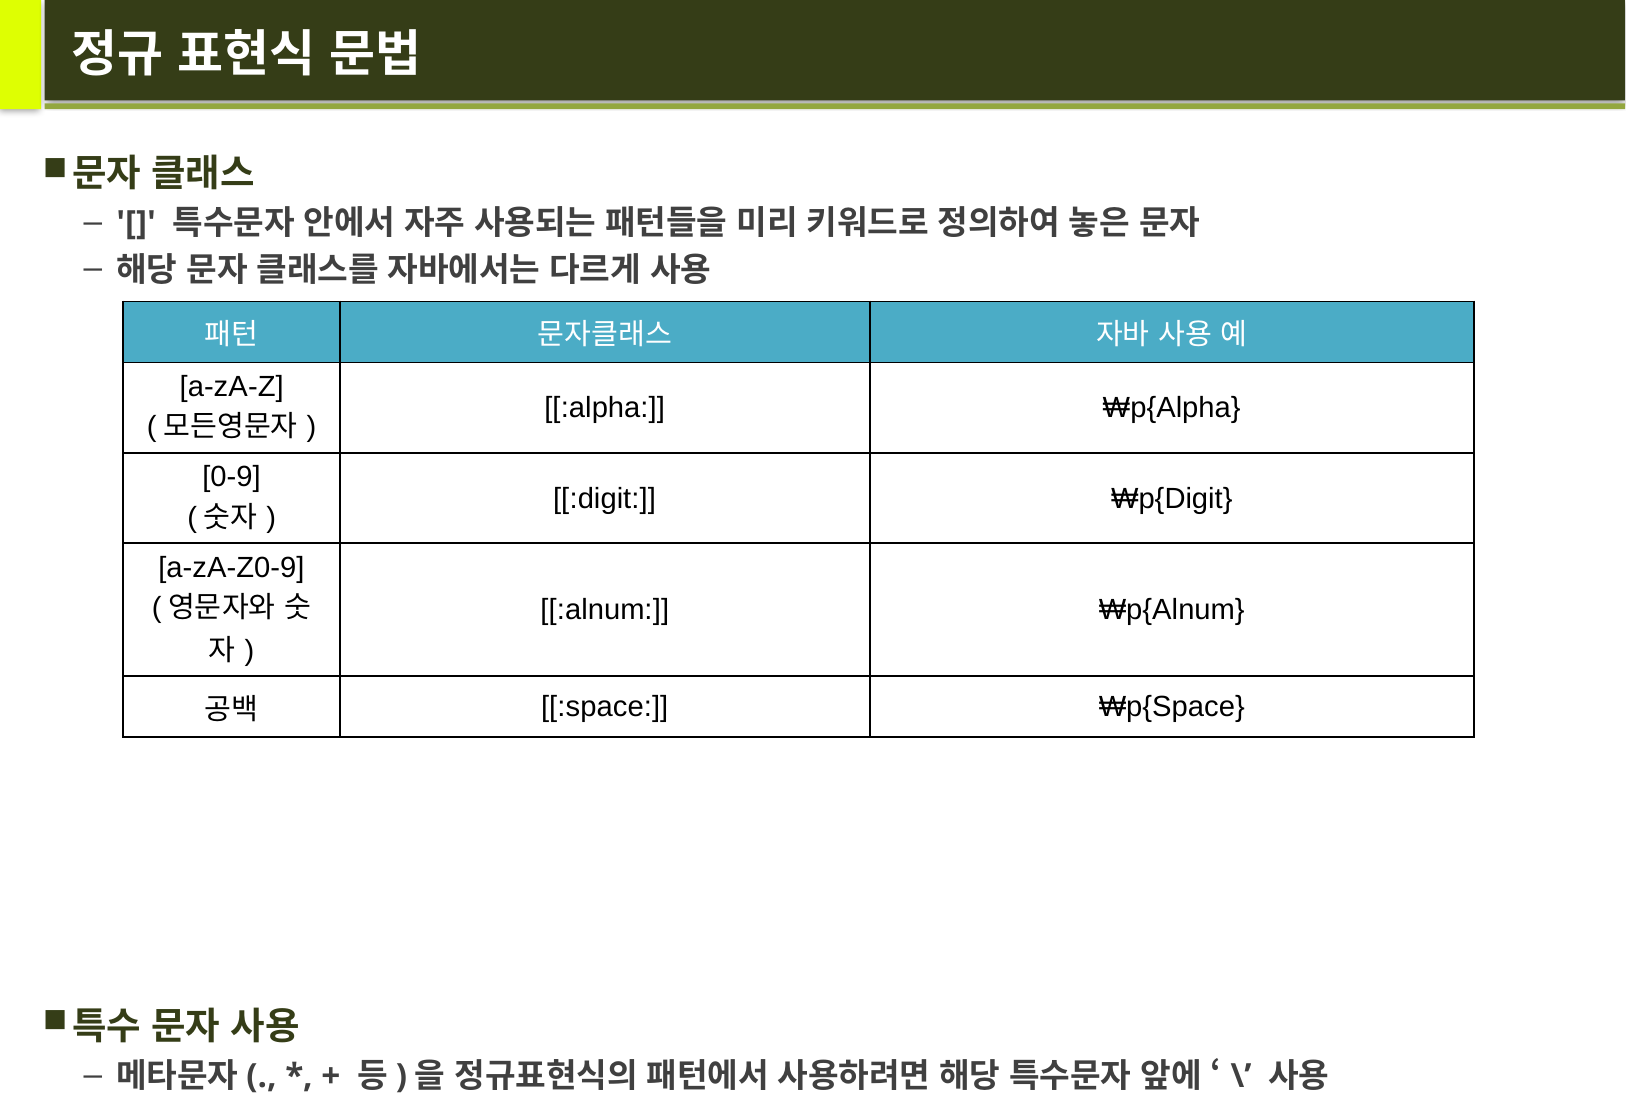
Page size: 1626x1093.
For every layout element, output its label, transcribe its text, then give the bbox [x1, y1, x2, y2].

table_cell 공백 [124, 677, 339, 736]
table_cell [[:space:]] [341, 677, 869, 736]
table_cell [[:alnum:]] [341, 544, 869, 675]
table_cell ₩p{Digit} [871, 454, 1473, 542]
title 정규 표현식 문법 [56, 0, 1604, 103]
table_cell [[:digit:]] [341, 454, 869, 542]
table_cell [[:alpha:]] [341, 363, 869, 452]
table_cell ₩p{Alpha} [871, 363, 1473, 452]
table_cell ₩p{Space} [871, 677, 1473, 736]
table_header 패턴 [124, 302, 339, 362]
table_cell [a-zA-Z0-9] (영문자와 숫자) [124, 544, 339, 675]
list 문자 클래스 '[]' 특수문자 안에서 자주 사용되는 패턴들을 미리 키워드로 정의하여 놓은 문자 해당 문자 클래스를 자바에서는 다르게 사용 특수 문자 사용 메타문자(., *, + 등)을 정규표현식의 패턴에서 사용하려면 해당 특수문자 앞에 ‘\’ 사용 ‘\’를 패턴에서 사용하려면 \\ 로 사용 [27, 132, 1581, 1067]
table_cell [a-zA-Z] (모든영문자) [124, 363, 339, 452]
table_cell ₩p{Alnum} [871, 544, 1473, 675]
table_cell [0-9] (숫자) [124, 454, 339, 542]
table_header 자바 사용 예 [871, 302, 1473, 362]
table_header 문자클래스 [341, 302, 869, 362]
